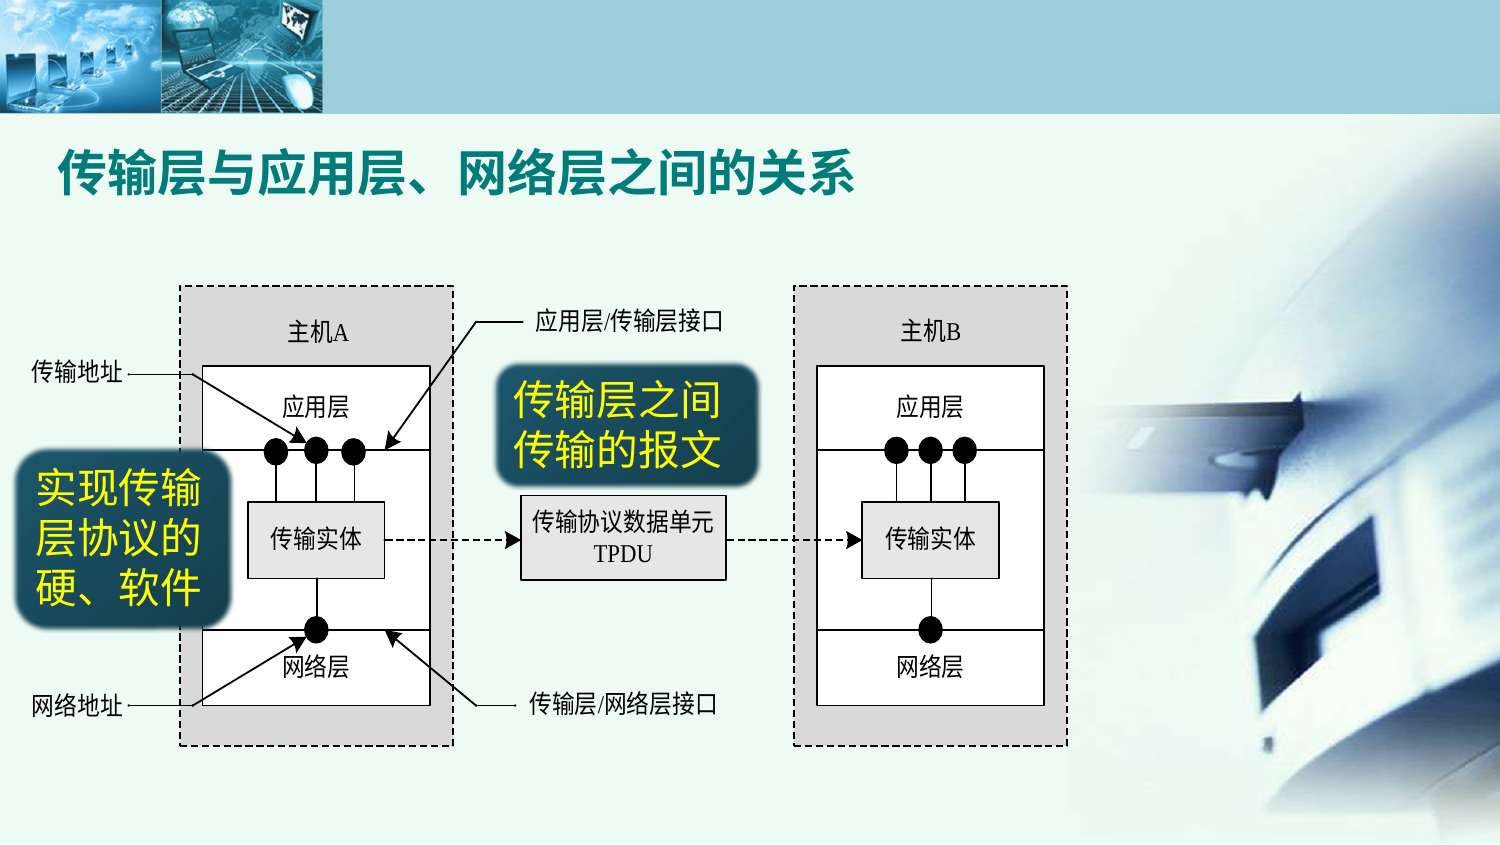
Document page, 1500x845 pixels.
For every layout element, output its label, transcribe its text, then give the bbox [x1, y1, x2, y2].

title 传输层与应用层、网络层之间的关系 [41, 107, 1372, 235]
picture [0, 0, 1500, 844]
